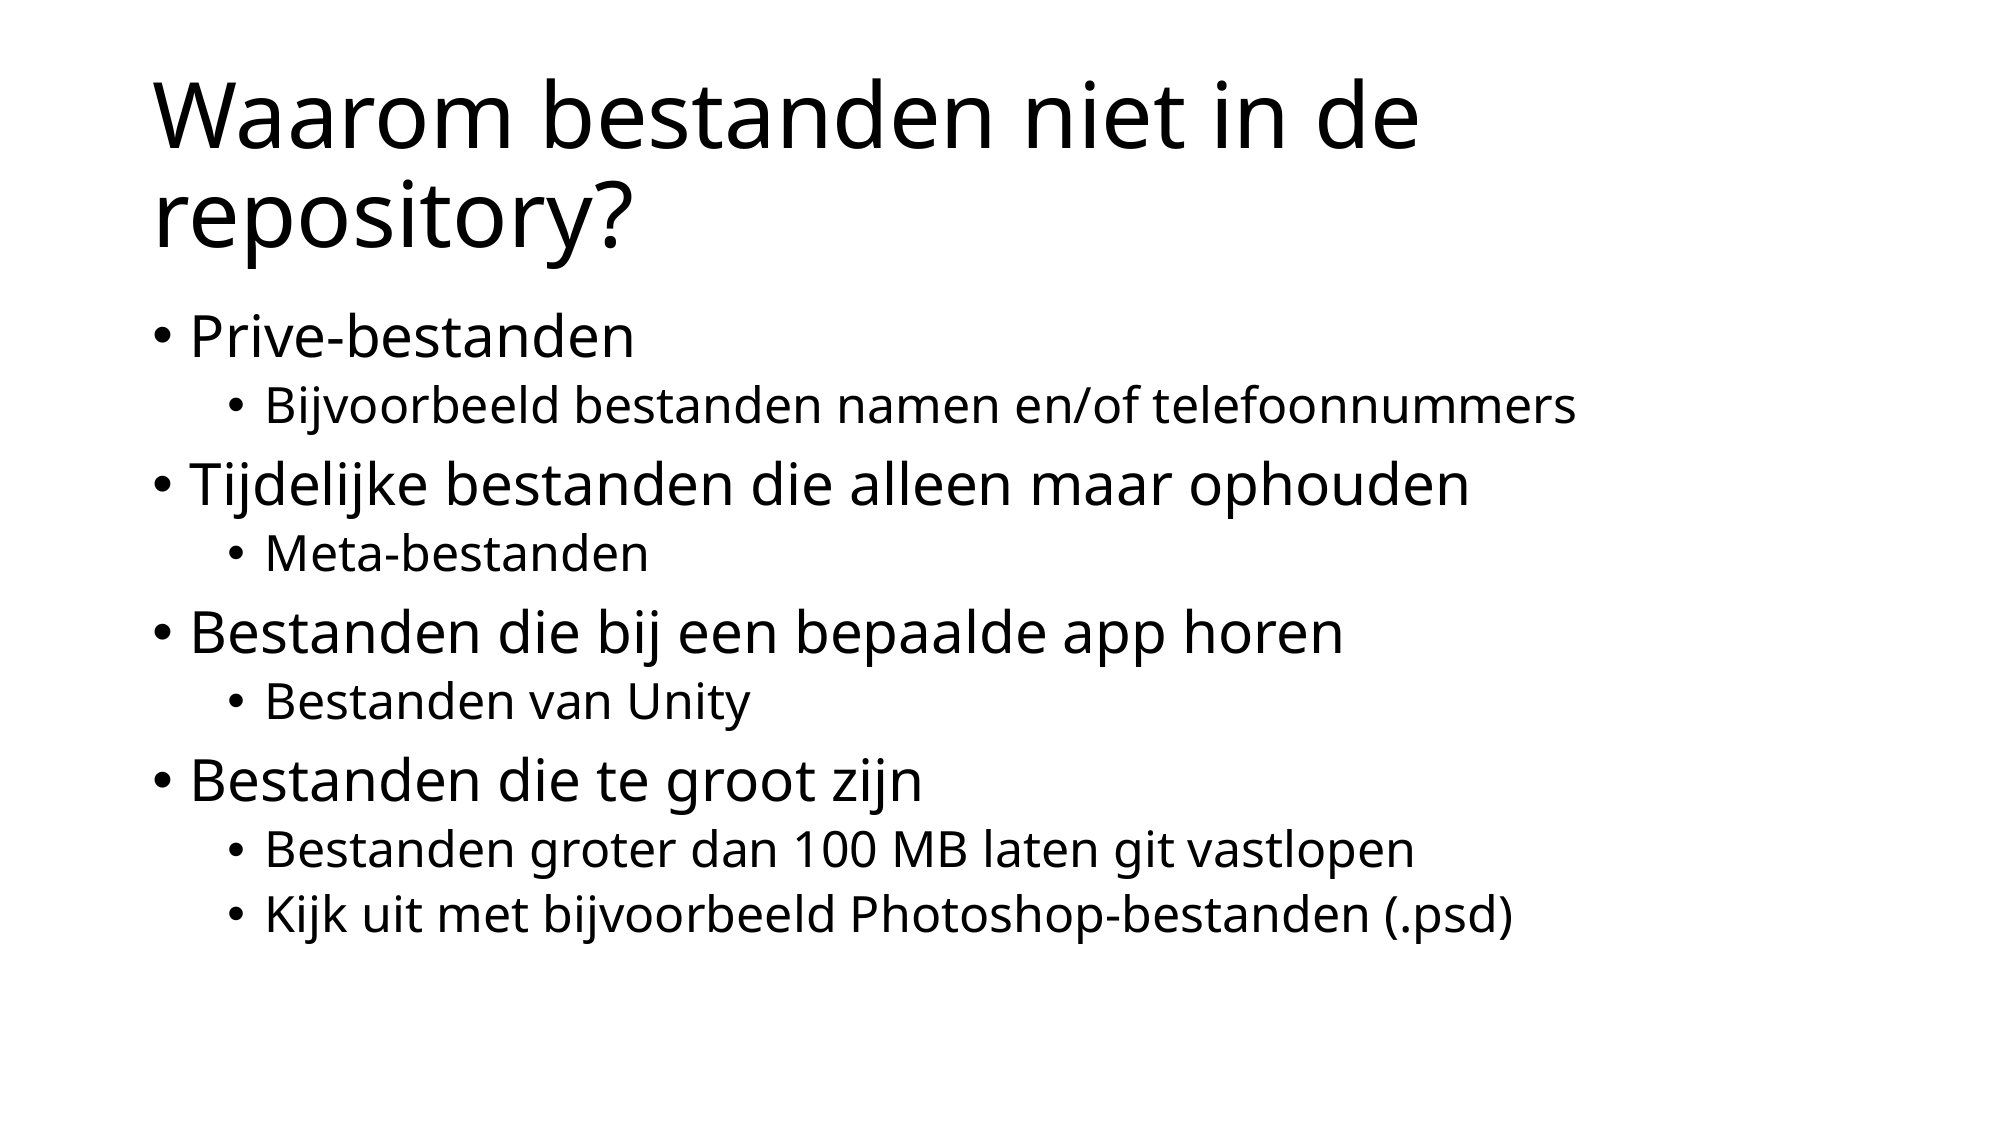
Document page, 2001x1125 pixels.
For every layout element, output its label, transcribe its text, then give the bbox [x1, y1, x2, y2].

list Prive-bestanden Bijvoorbeeld bestanden namen en/of telefoonnummers Tijdelijke bestanden die alleen maar ophouden Meta-bestanden Bestanden die bij een bepaalde app horen Bestanden van Unity Bestanden die te groot zijn Bestanden groter dan 100 MB laten git vastlopen Kijk uit met bijvoorbeeld Photoshop-bestanden (.psd) [137, 299, 1863, 1014]
title Waarom bestanden niet in de repository? [137, 59, 1863, 278]
